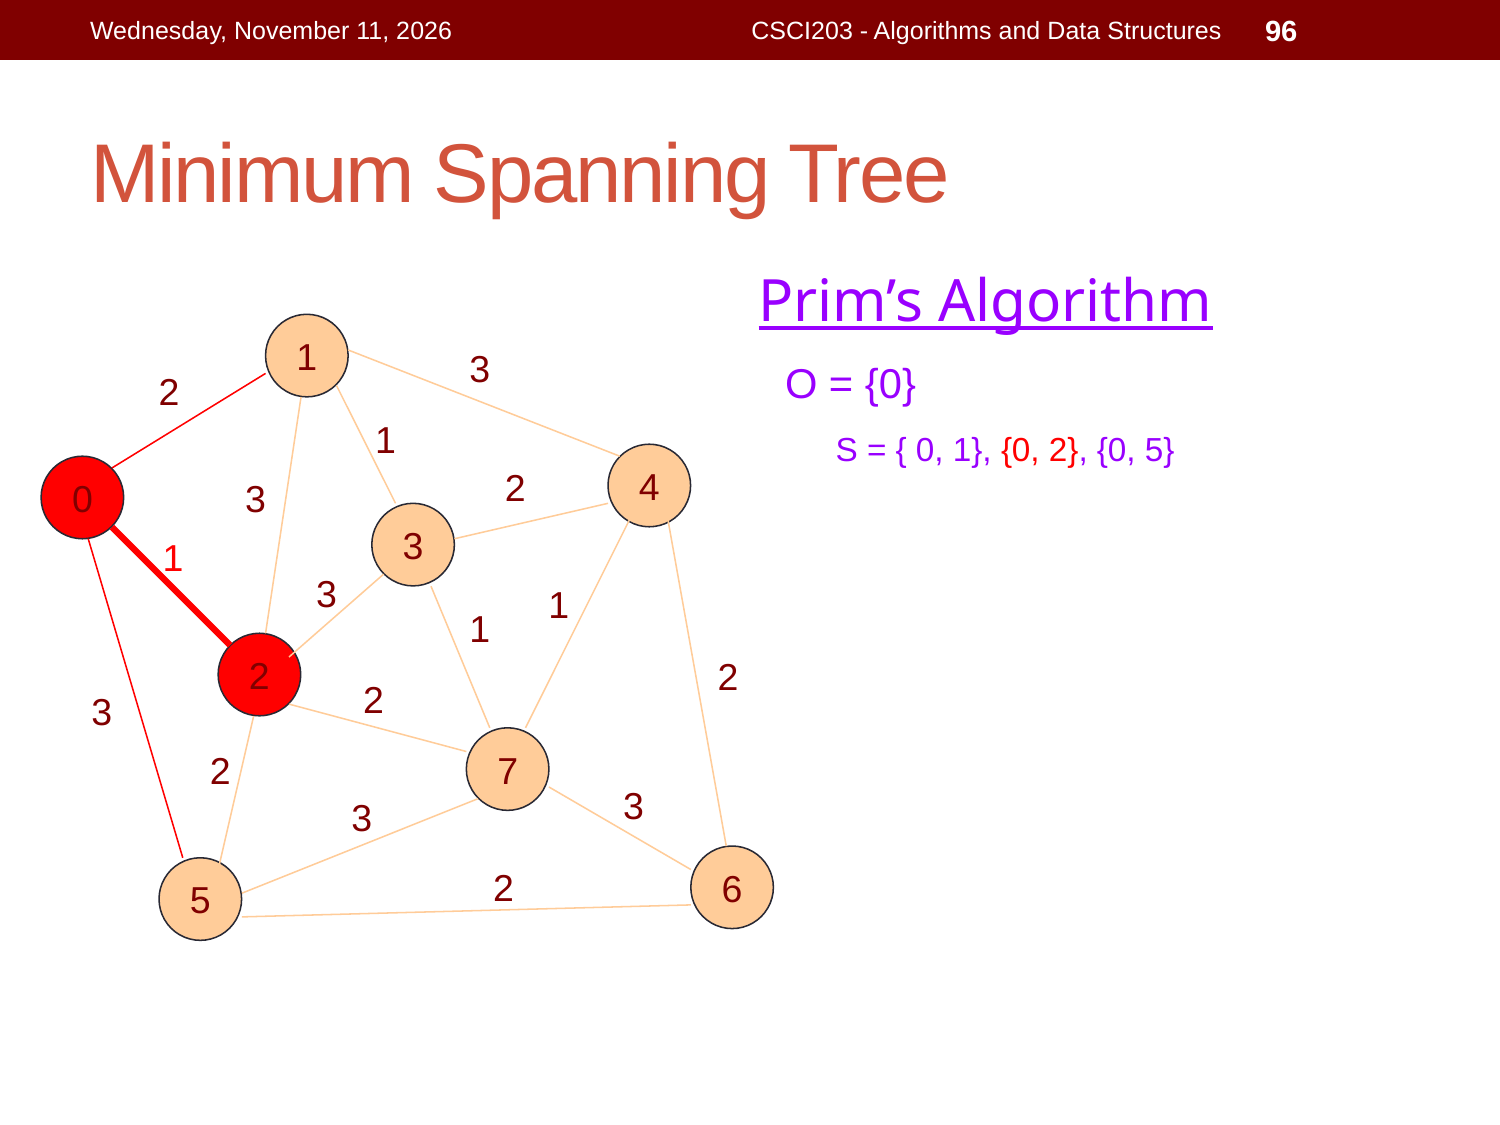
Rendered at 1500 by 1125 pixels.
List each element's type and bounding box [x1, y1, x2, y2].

slide_number [1250, 3, 1425, 57]
text_box [820, 420, 1436, 476]
text_box [40, 255, 1228, 941]
slide_number [75, 3, 550, 57]
footer [562, 3, 1238, 57]
title [75, 87, 1425, 250]
